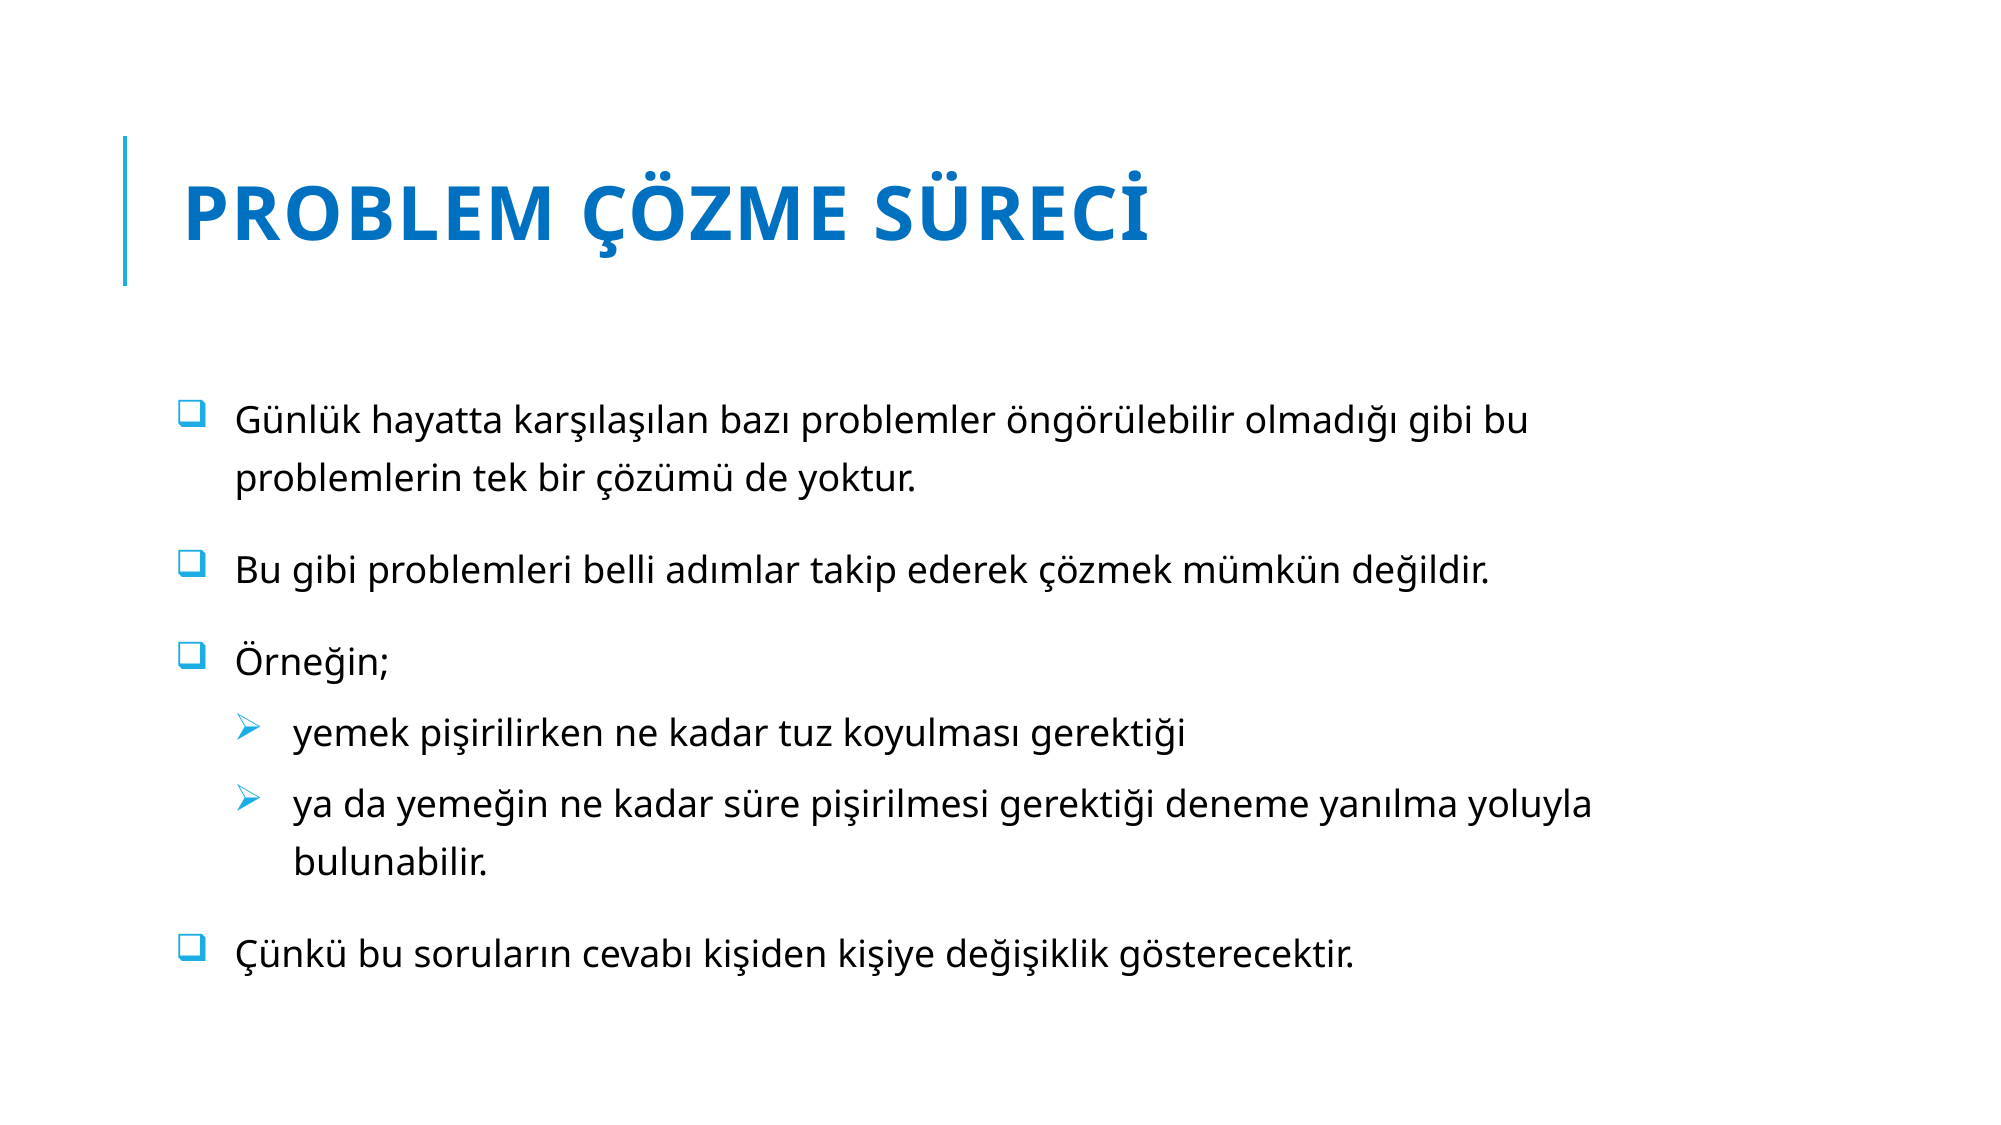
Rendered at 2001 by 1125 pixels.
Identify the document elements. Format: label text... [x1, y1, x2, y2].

list Günlük hayatta karşılaşılan bazı problemler öngörülebilir olmadığı gibi bu problemlerin tek bir çözümü de yoktur. Bu gibi problemleri belli adımlar takip ederek çözmek mümkün değildir. Örneğin; yemek pişirilirken ne kadar tuz koyulması gerektiği ya da yemeğin ne kadar süre pişirilmesi gerektiği deneme yanılma yoluyla bulunabilir. Çünkü bu soruların cevabı kişiden kişiye değişiklik gösterecektir. [168, 375, 1763, 1035]
title Problem Çözme Süreci [168, 96, 1763, 342]
